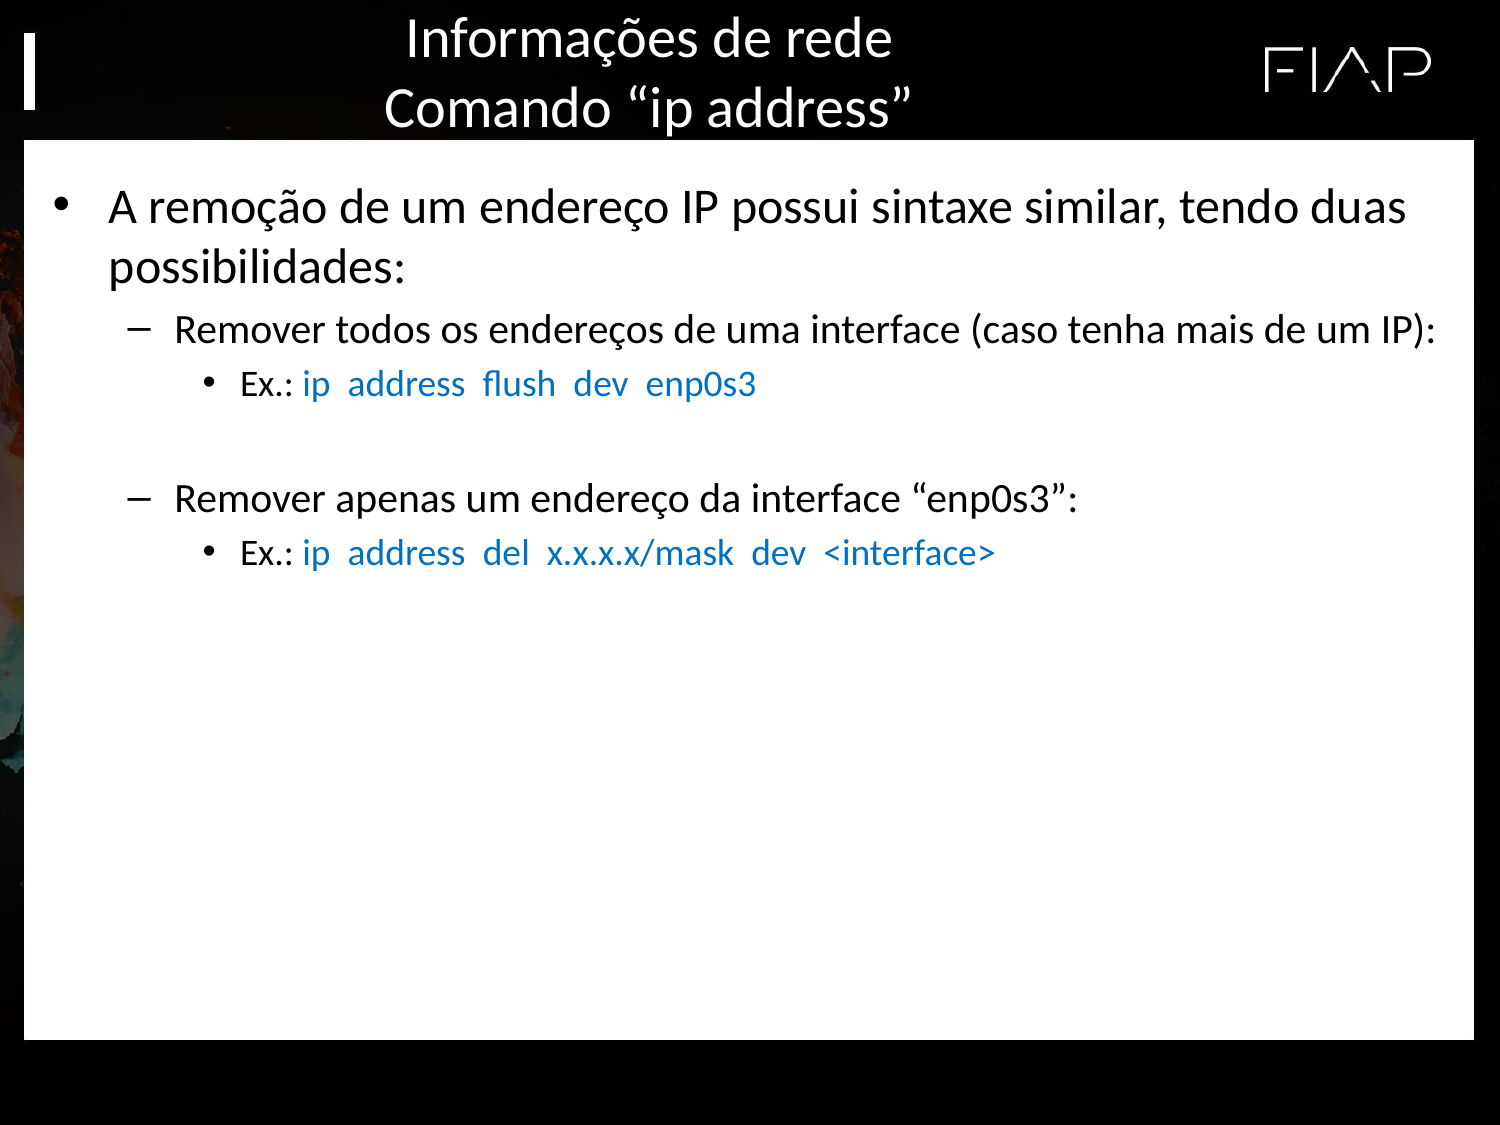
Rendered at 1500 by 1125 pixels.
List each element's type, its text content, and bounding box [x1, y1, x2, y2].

picture [0, 0, 1500, 1125]
list A remoção de um endereço IP possui sintaxe similar, tendo duas possibilidades: Remover todos os endereços de uma interface (caso tenha mais de um IP): Ex.: ip address flush dev enp0s3 Remover apenas um endereço da interface “enp0s3”: Ex.: ip address del x.x.x.x/mask dev <interface> [37, 165, 1471, 1015]
title Informações de rede Comando “ip address” [53, 10, 1247, 129]
